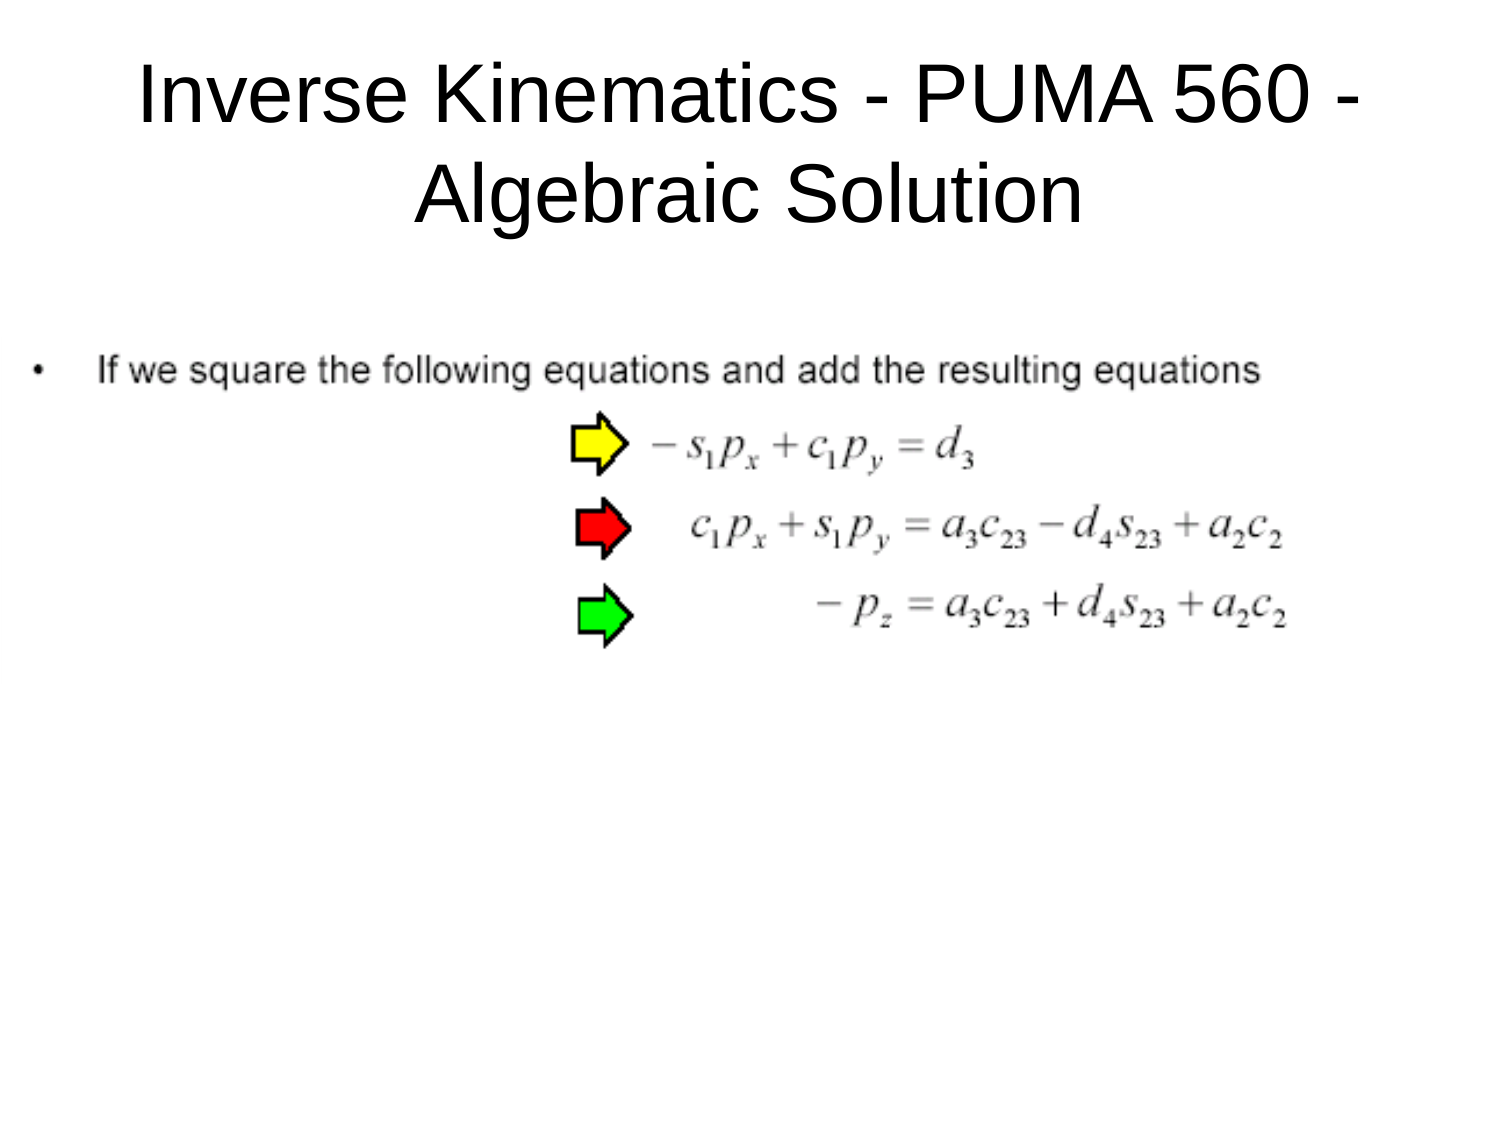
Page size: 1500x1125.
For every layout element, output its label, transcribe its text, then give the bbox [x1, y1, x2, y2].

title Inverse Kinematics - PUMA 560 - Algebraic Solution [74, 44, 1426, 233]
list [0, 337, 1451, 684]
